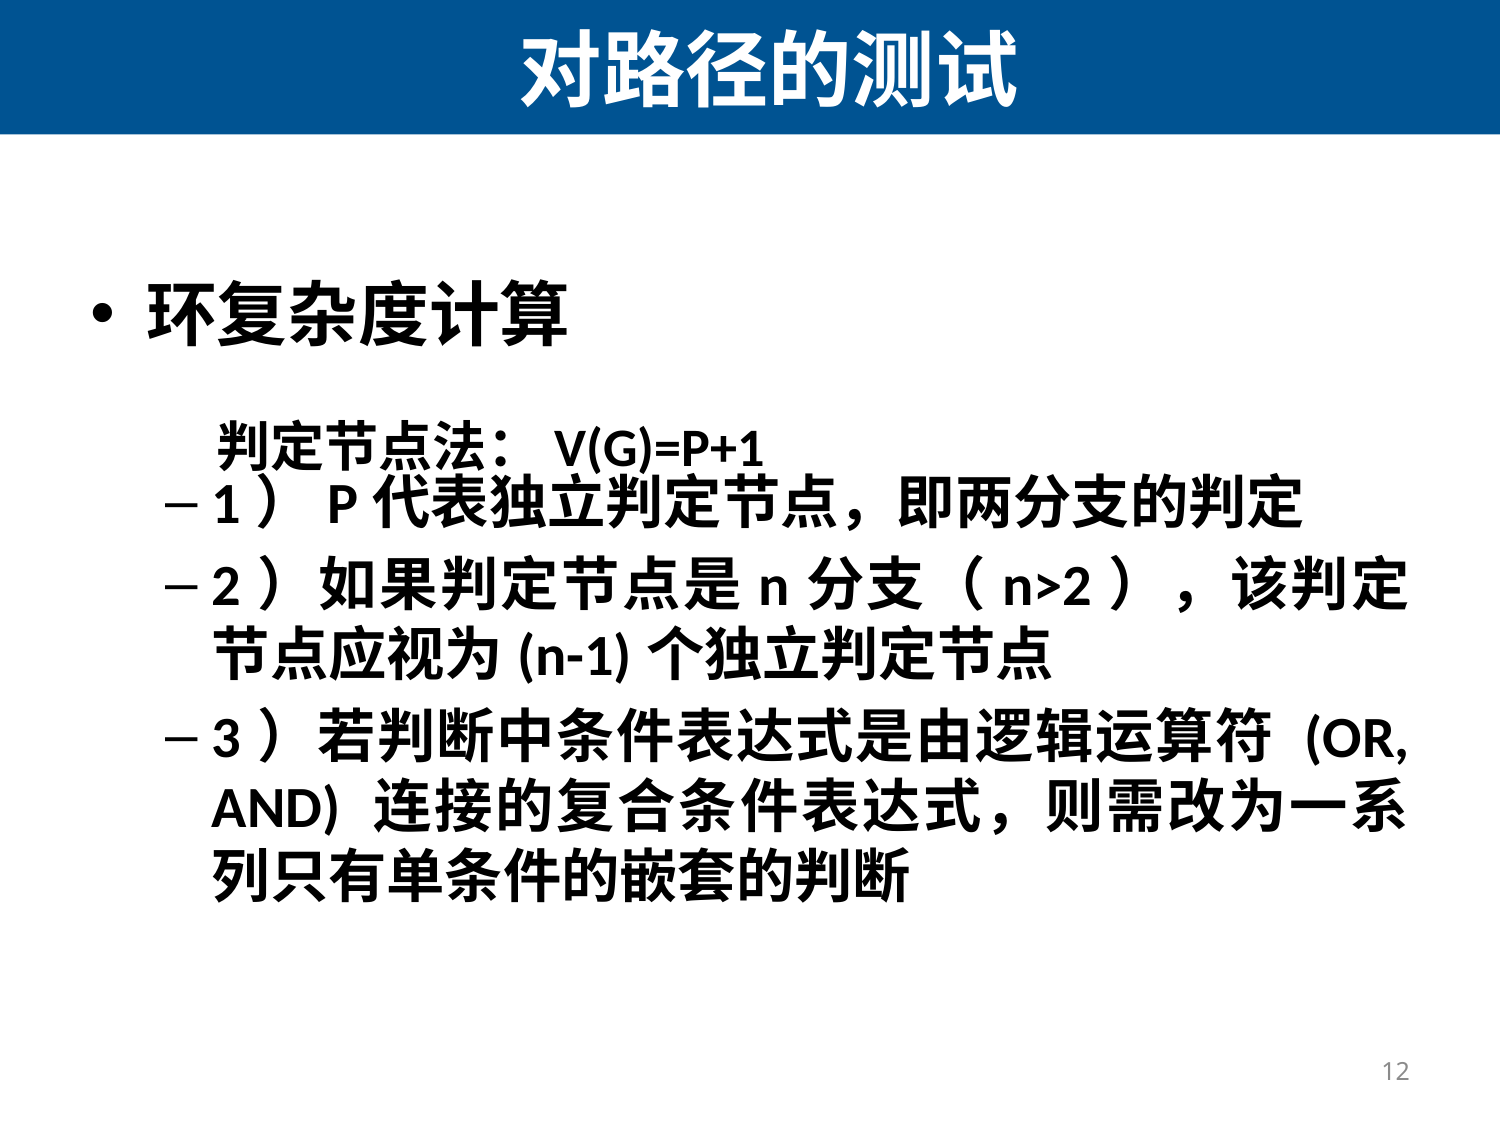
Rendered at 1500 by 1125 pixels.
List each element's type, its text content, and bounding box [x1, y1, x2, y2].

text_box 判定节点法：V(G)=P+1 [123, 405, 1209, 485]
list 环复杂度计算 1）P代表独立判定节点，即两分支的判定 2）如果判定节点是n分支（n>2），该判定节点应视为(n-1)个独立判定节点 3）若判断中条件表达式是由逻辑运算符 (OR, AND) 连接的复合条件表达式，则需改为一系列只有单条件的嵌套的判断 [75, 262, 1425, 1005]
slide_number 12 [1074, 1042, 1425, 1103]
title 对路径的测试 [0, 1, 1500, 135]
